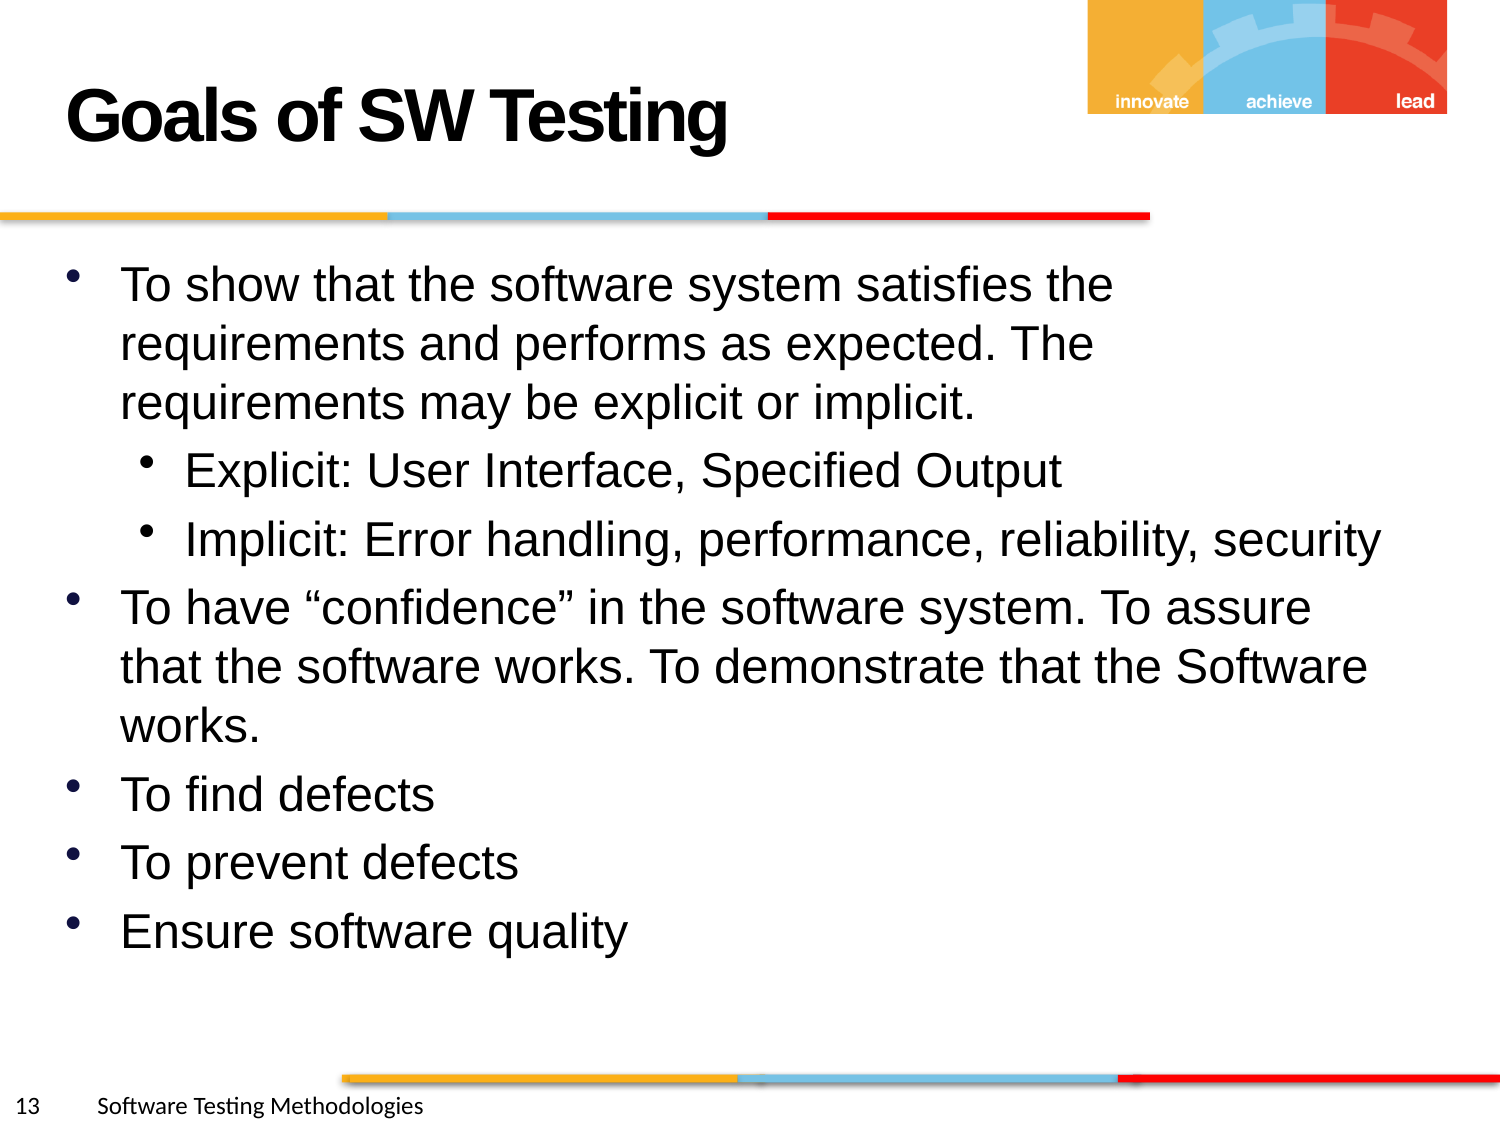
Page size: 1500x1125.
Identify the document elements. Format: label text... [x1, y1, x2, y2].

list Goals of SW Testing [50, 24, 1088, 213]
picture [1087, 0, 1448, 114]
list To show that the software system satisfies the requirements and performs as expected. The requirements may be explicit or implicit. Explicit: User Interface, Specified Output Implicit: Error handling, performance, reliability, security To have “confidence” in the software system. To assure that the software works. To demonstrate that the Software works. To find defects To prevent defects Ensure software quality [50, 245, 1400, 988]
